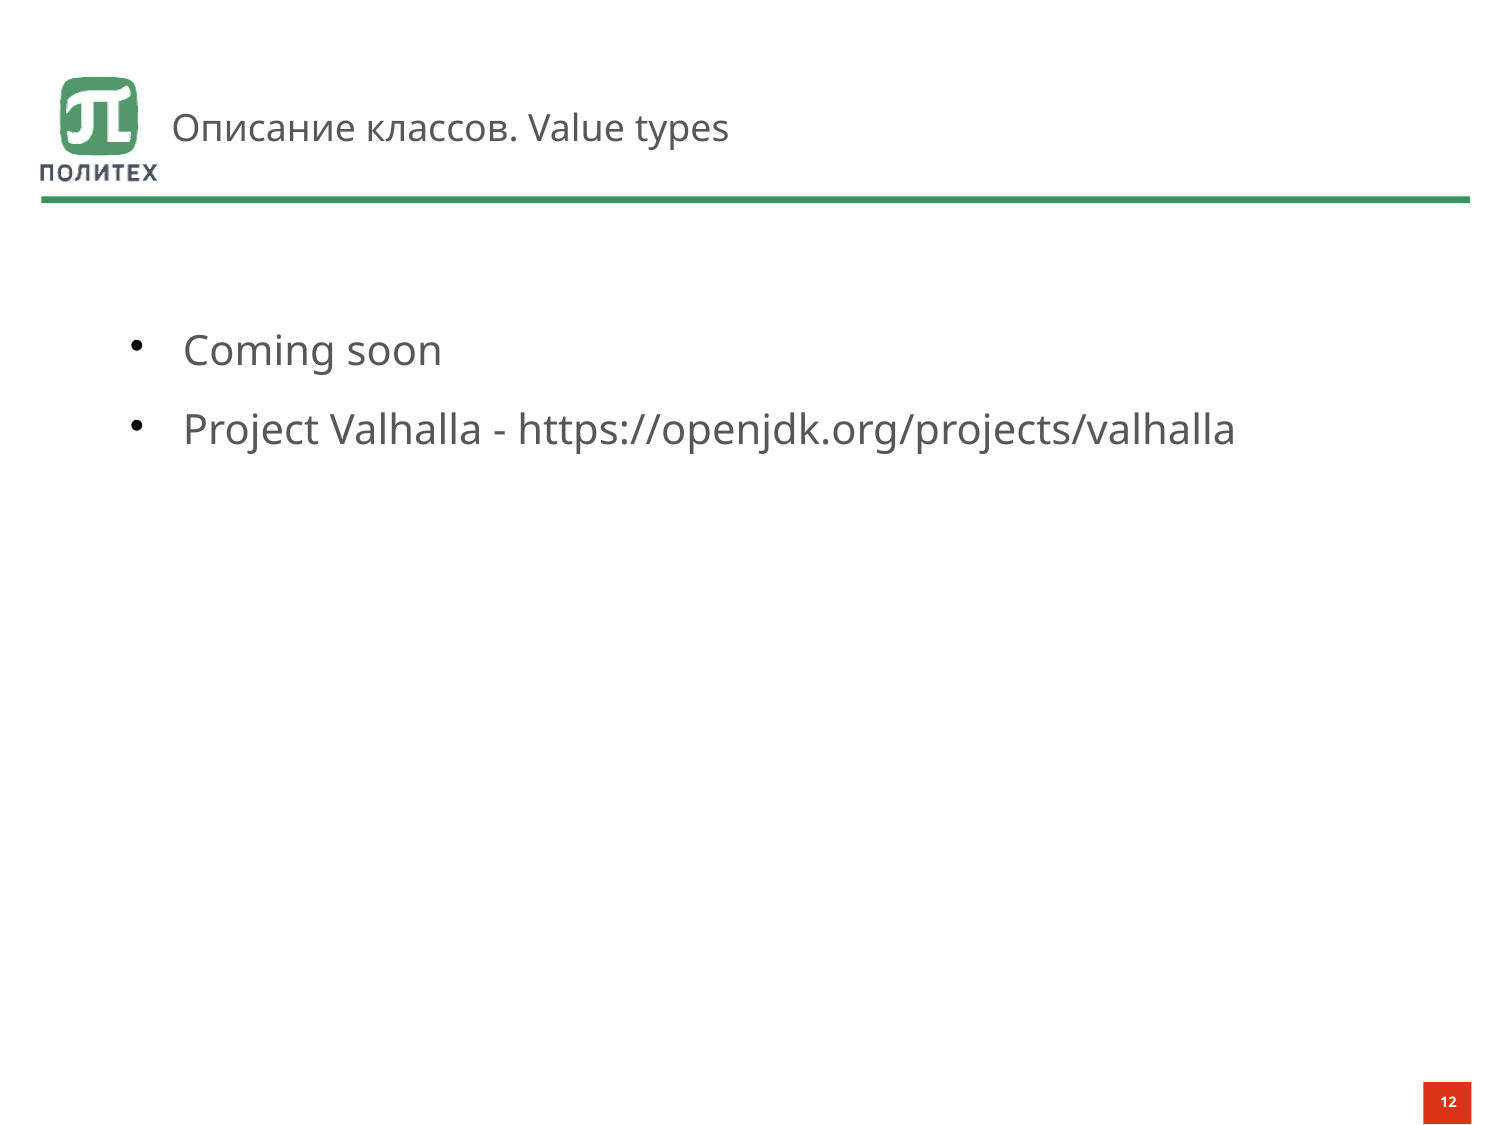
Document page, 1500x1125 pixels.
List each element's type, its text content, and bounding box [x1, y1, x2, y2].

slide_number 12 [1423, 1082, 1472, 1125]
list Coming soon Project Valhalla - https://openjdk.org/projects/valhalla [112, 243, 1399, 1023]
picture [37, 70, 161, 184]
title Описание классов. Value types [171, 71, 1470, 181]
